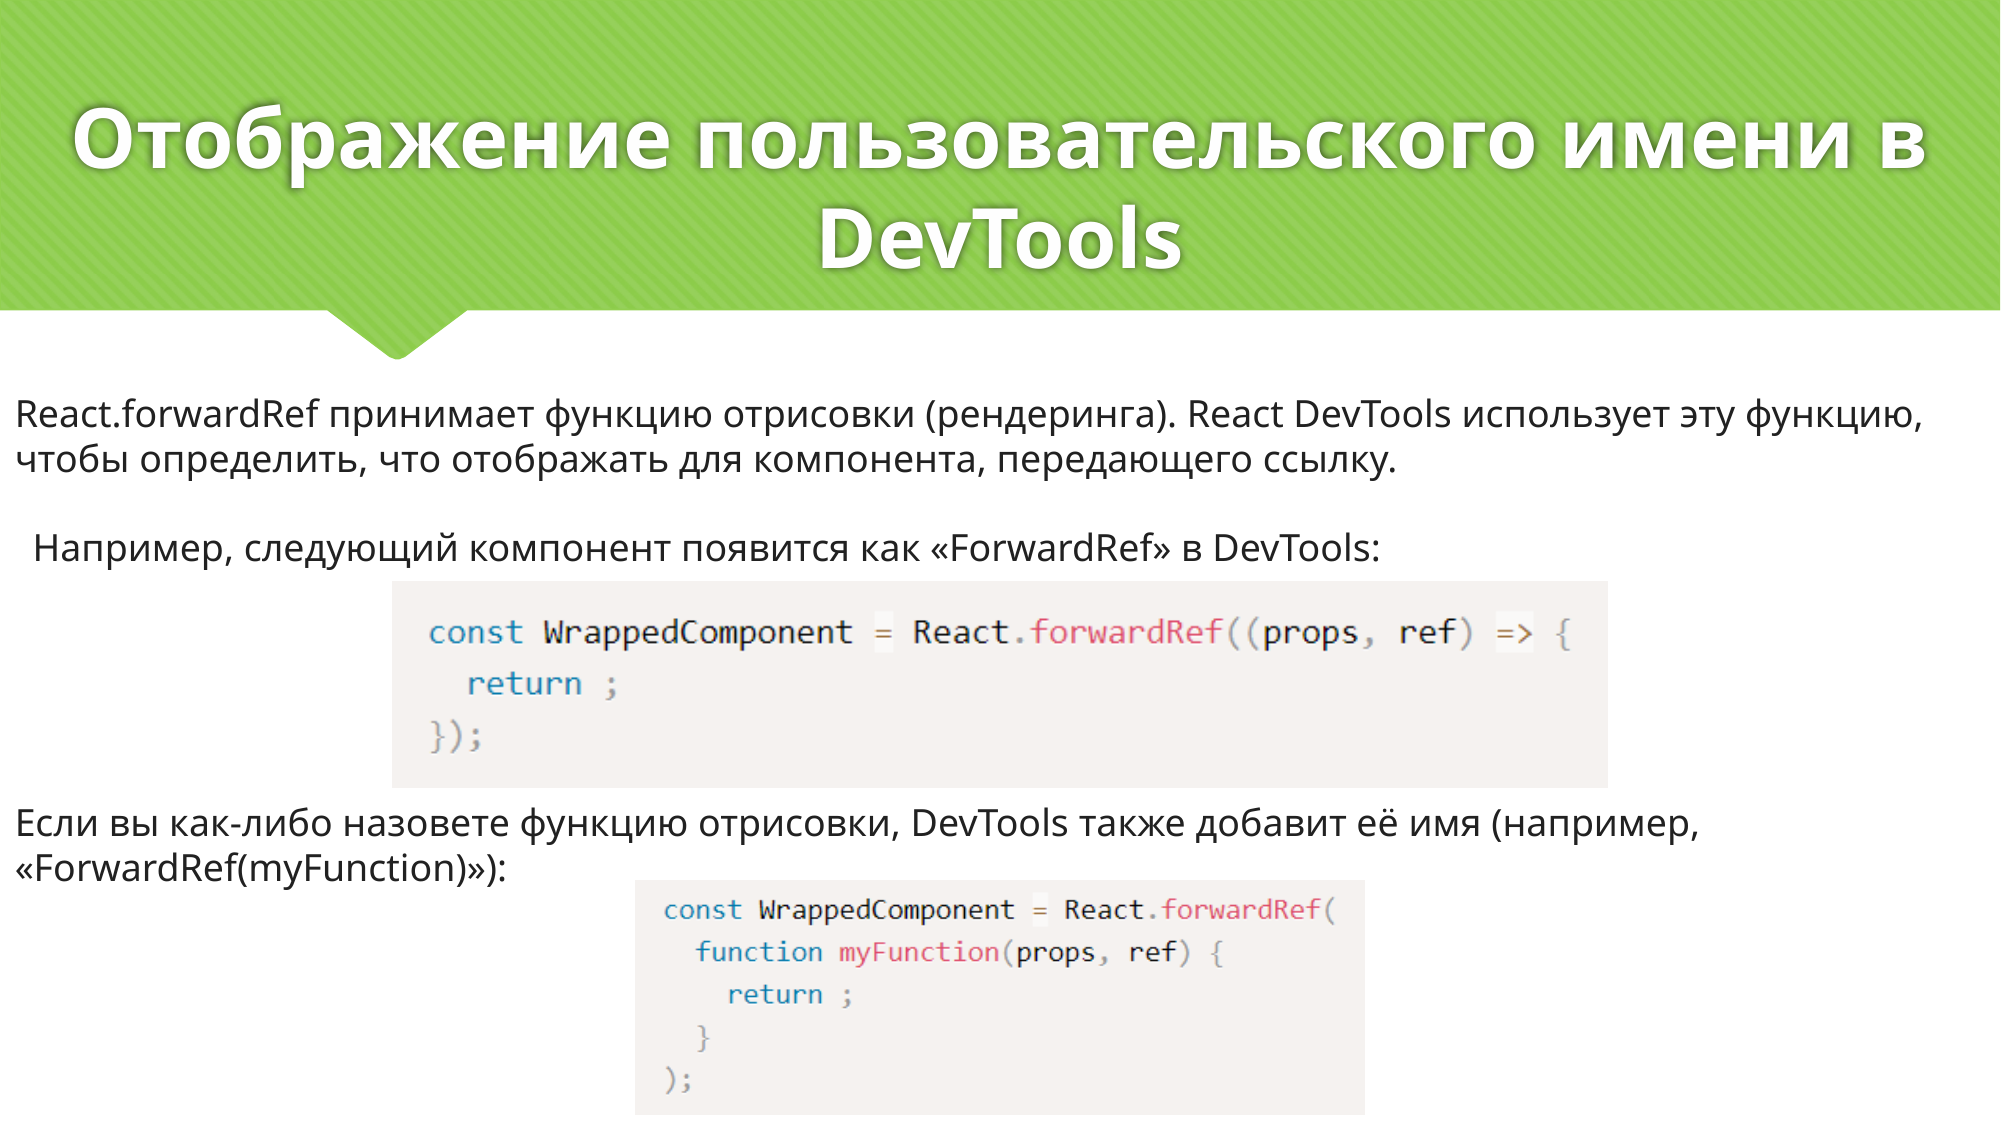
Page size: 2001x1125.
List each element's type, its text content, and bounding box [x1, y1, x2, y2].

title Отображение пользовательского имени в DevTools [29, 133, 1971, 293]
text_box Если вы как-либо назовете функцию отрисовки, DevTools также добавит её имя (например, «ForwardRef(myFunction)»): [0, 791, 2000, 897]
text_box Например, следующий компонент появится как «ForwardRef» в DevTools: [18, 516, 1397, 577]
picture [635, 880, 1365, 1116]
picture [391, 580, 1608, 788]
text_box React.forwardRef принимает функцию отрисовки (рендеринга). React DevTools использует эту функцию, чтобы определить, что отображать для компонента, передающего ссылку. [0, 382, 2000, 487]
